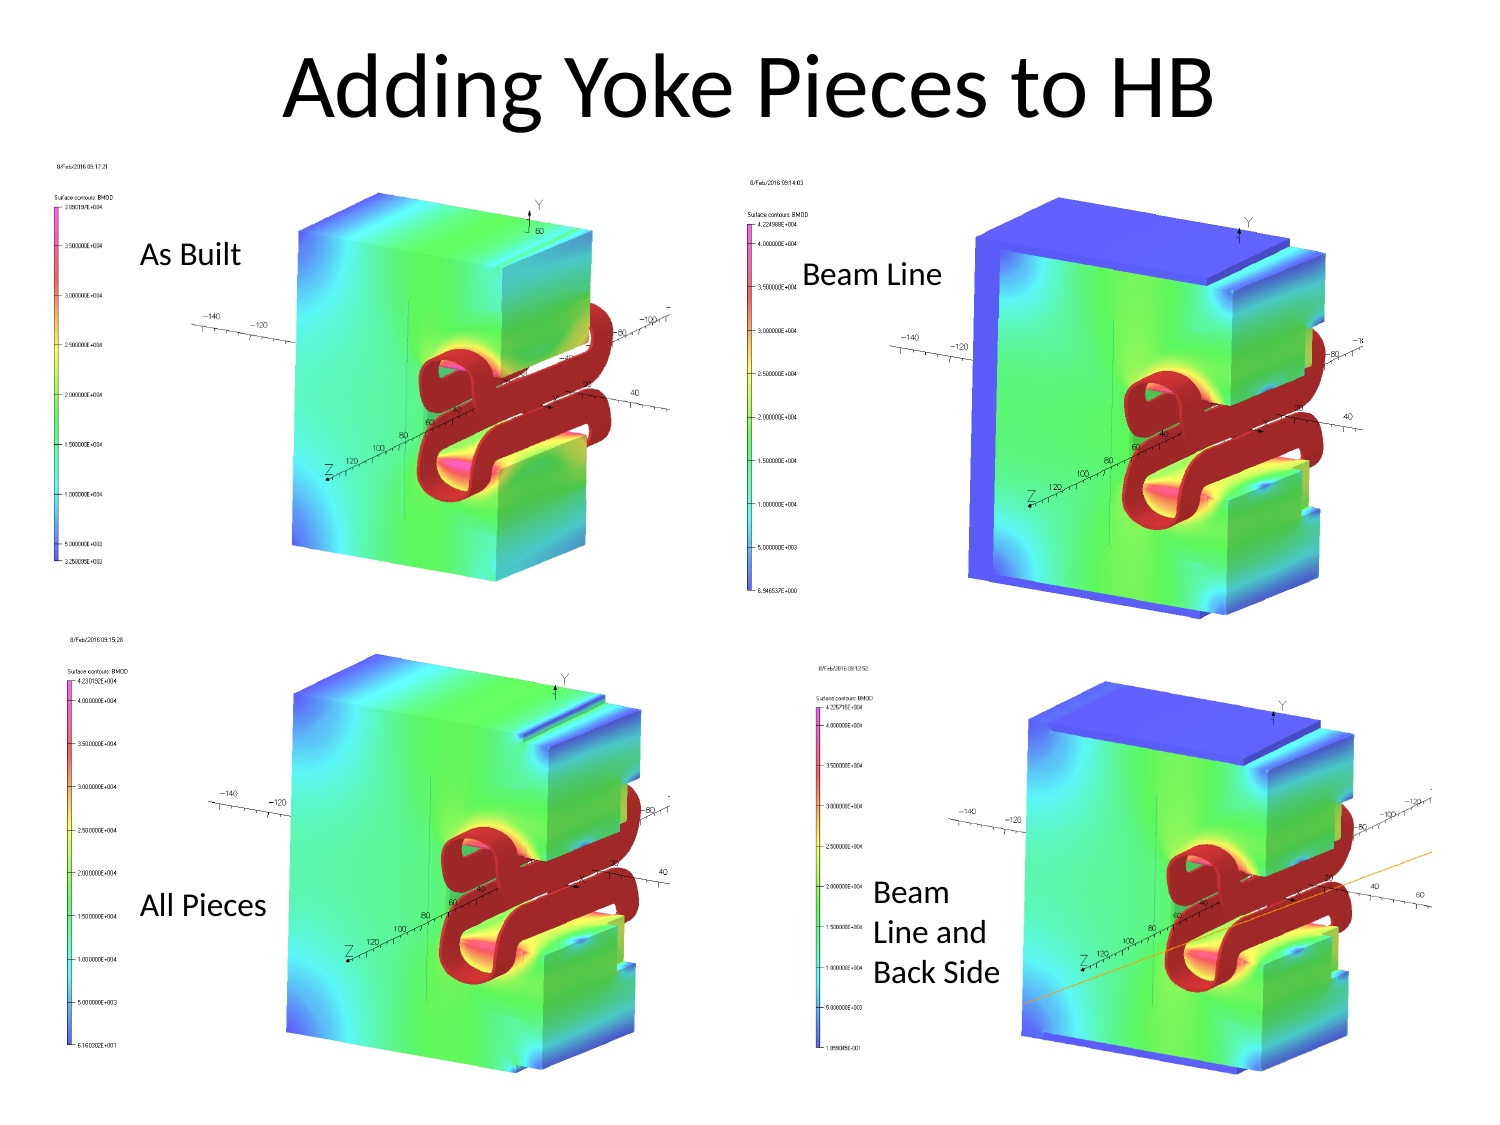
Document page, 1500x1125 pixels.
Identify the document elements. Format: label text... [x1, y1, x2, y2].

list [812, 664, 1433, 1090]
picture [50, 162, 671, 605]
picture [743, 177, 1364, 636]
title Adding Yoke Pieces to HB [75, 12, 1425, 150]
picture [50, 635, 671, 1090]
